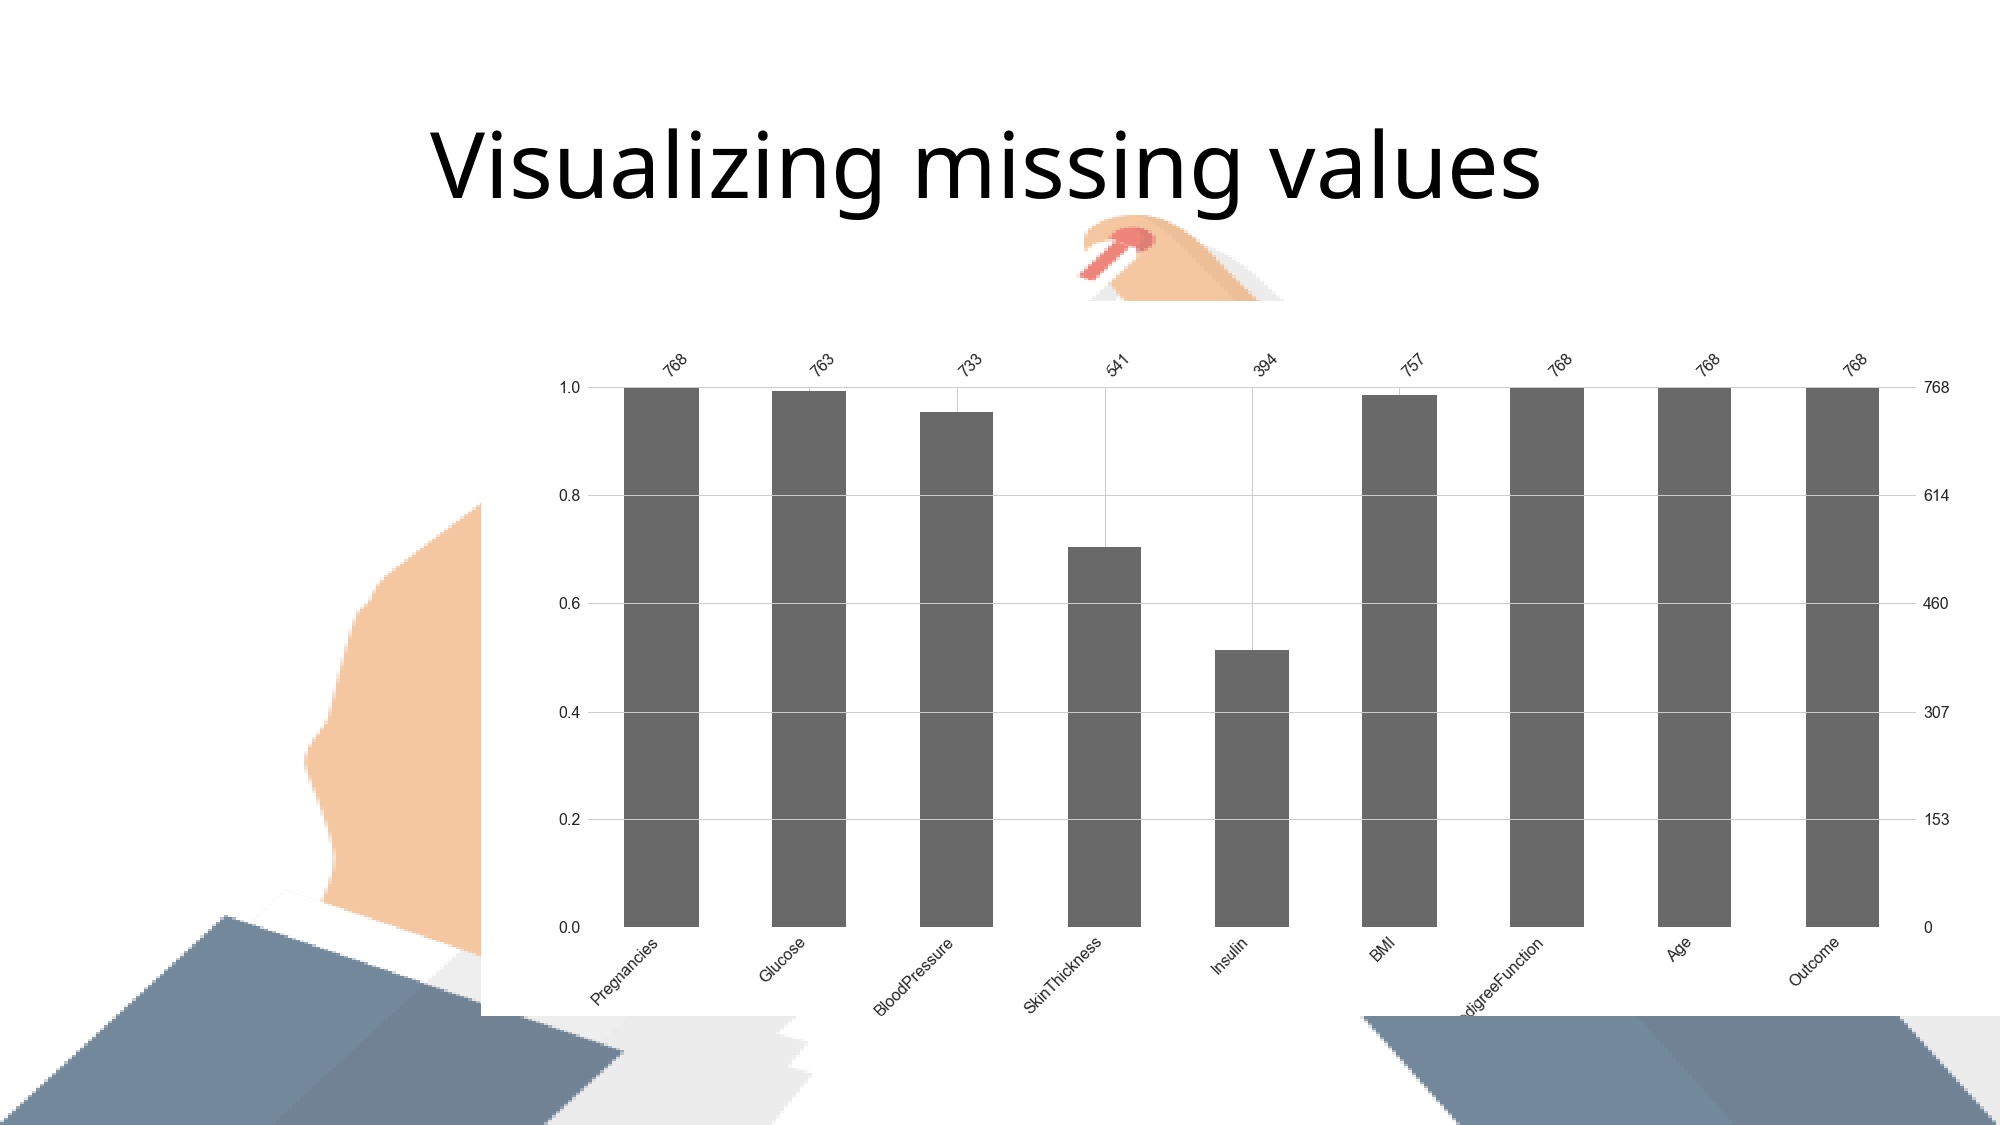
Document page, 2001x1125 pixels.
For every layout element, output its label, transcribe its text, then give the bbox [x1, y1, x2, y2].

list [480, 301, 2000, 1016]
title Visualizing missing values [137, 59, 1863, 278]
